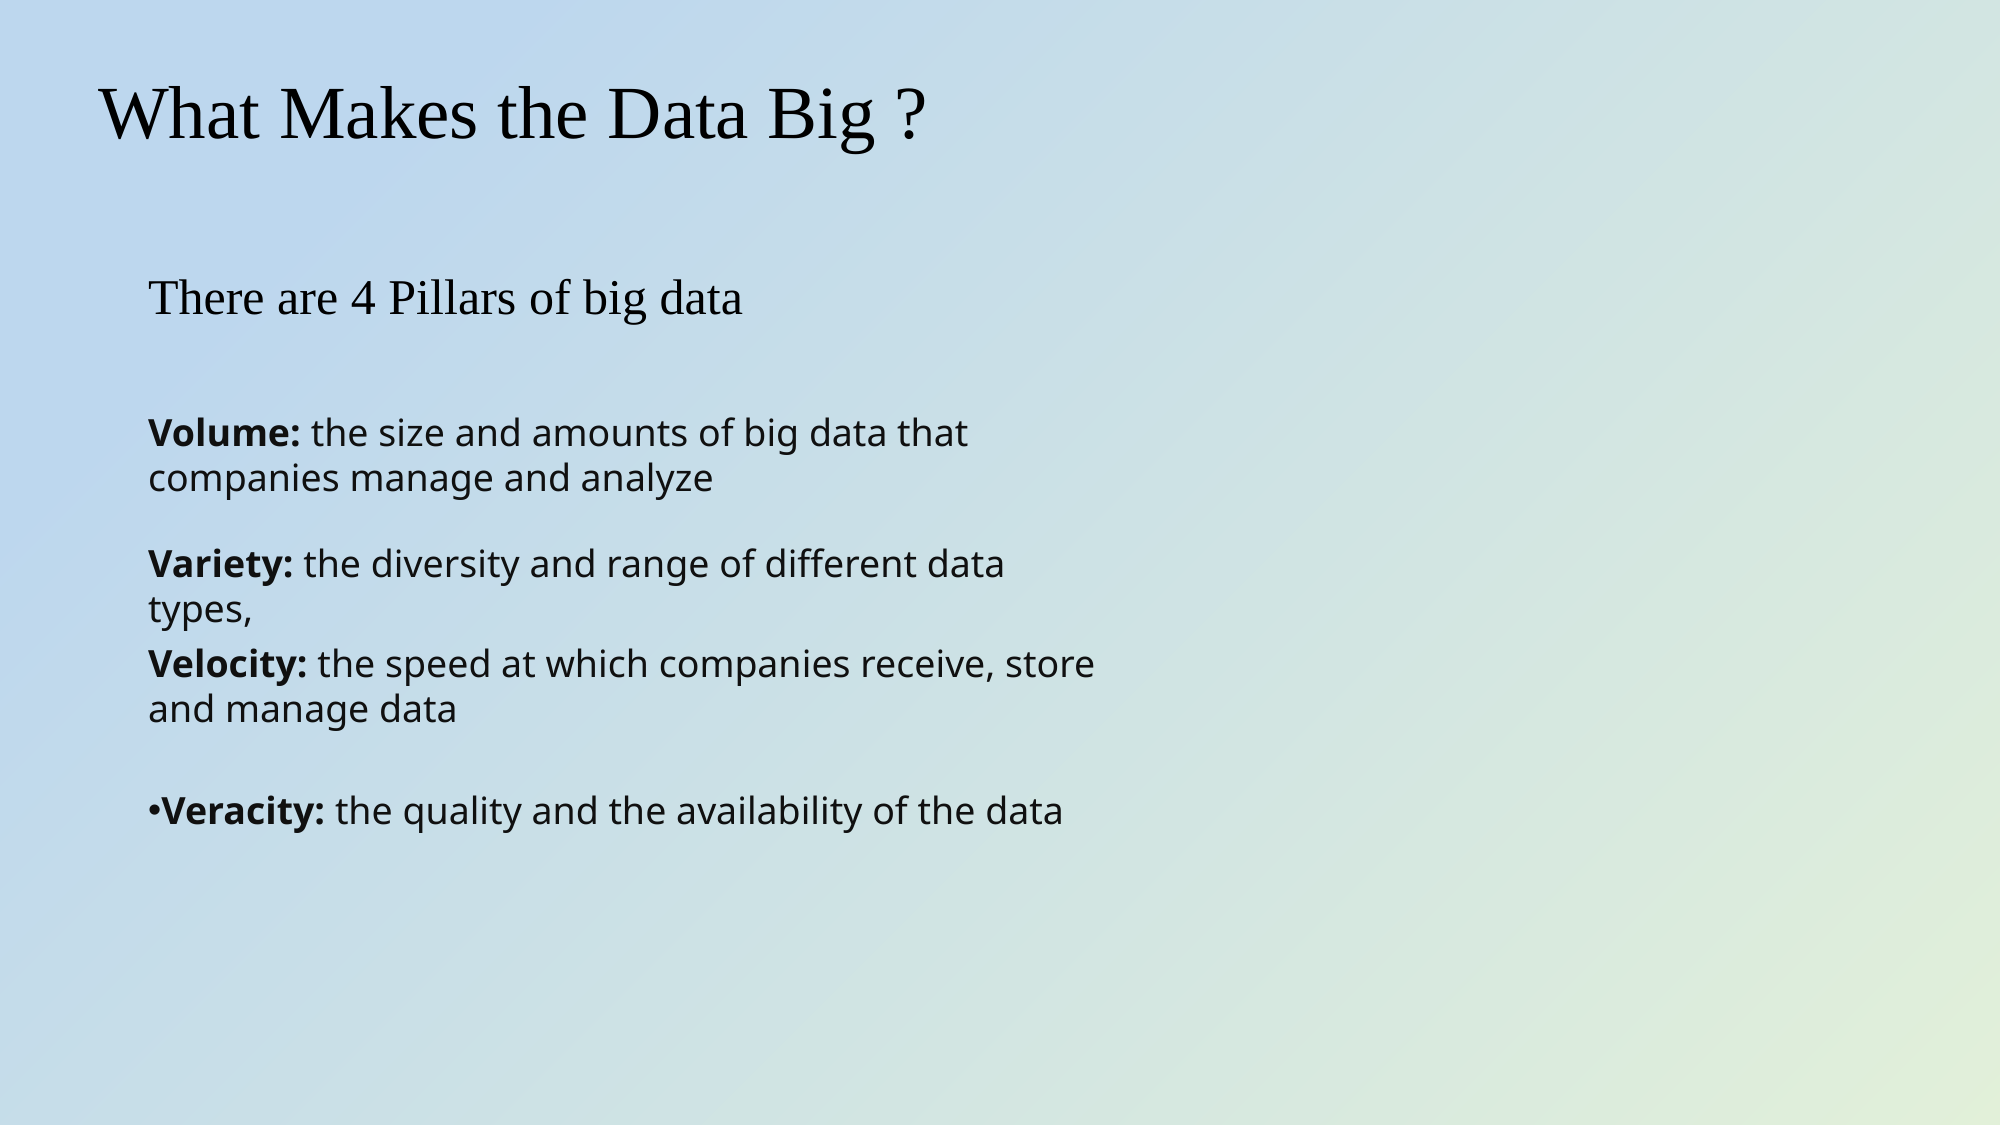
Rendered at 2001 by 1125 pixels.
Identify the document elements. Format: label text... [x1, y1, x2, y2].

text_box Velocity: the speed at which companies receive, store and manage data [133, 632, 1134, 738]
text_box Veracity: the quality and the availability of the data [133, 779, 1134, 839]
text_box Volume: the size and amounts of big data that companies manage and analyze [133, 401, 1134, 507]
text_box Variety: the diversity and range of different data types, [133, 532, 1134, 632]
text_box There are 4 Pillars of big data [133, 257, 976, 333]
title What Makes the Data Big ? [83, 5, 1809, 223]
